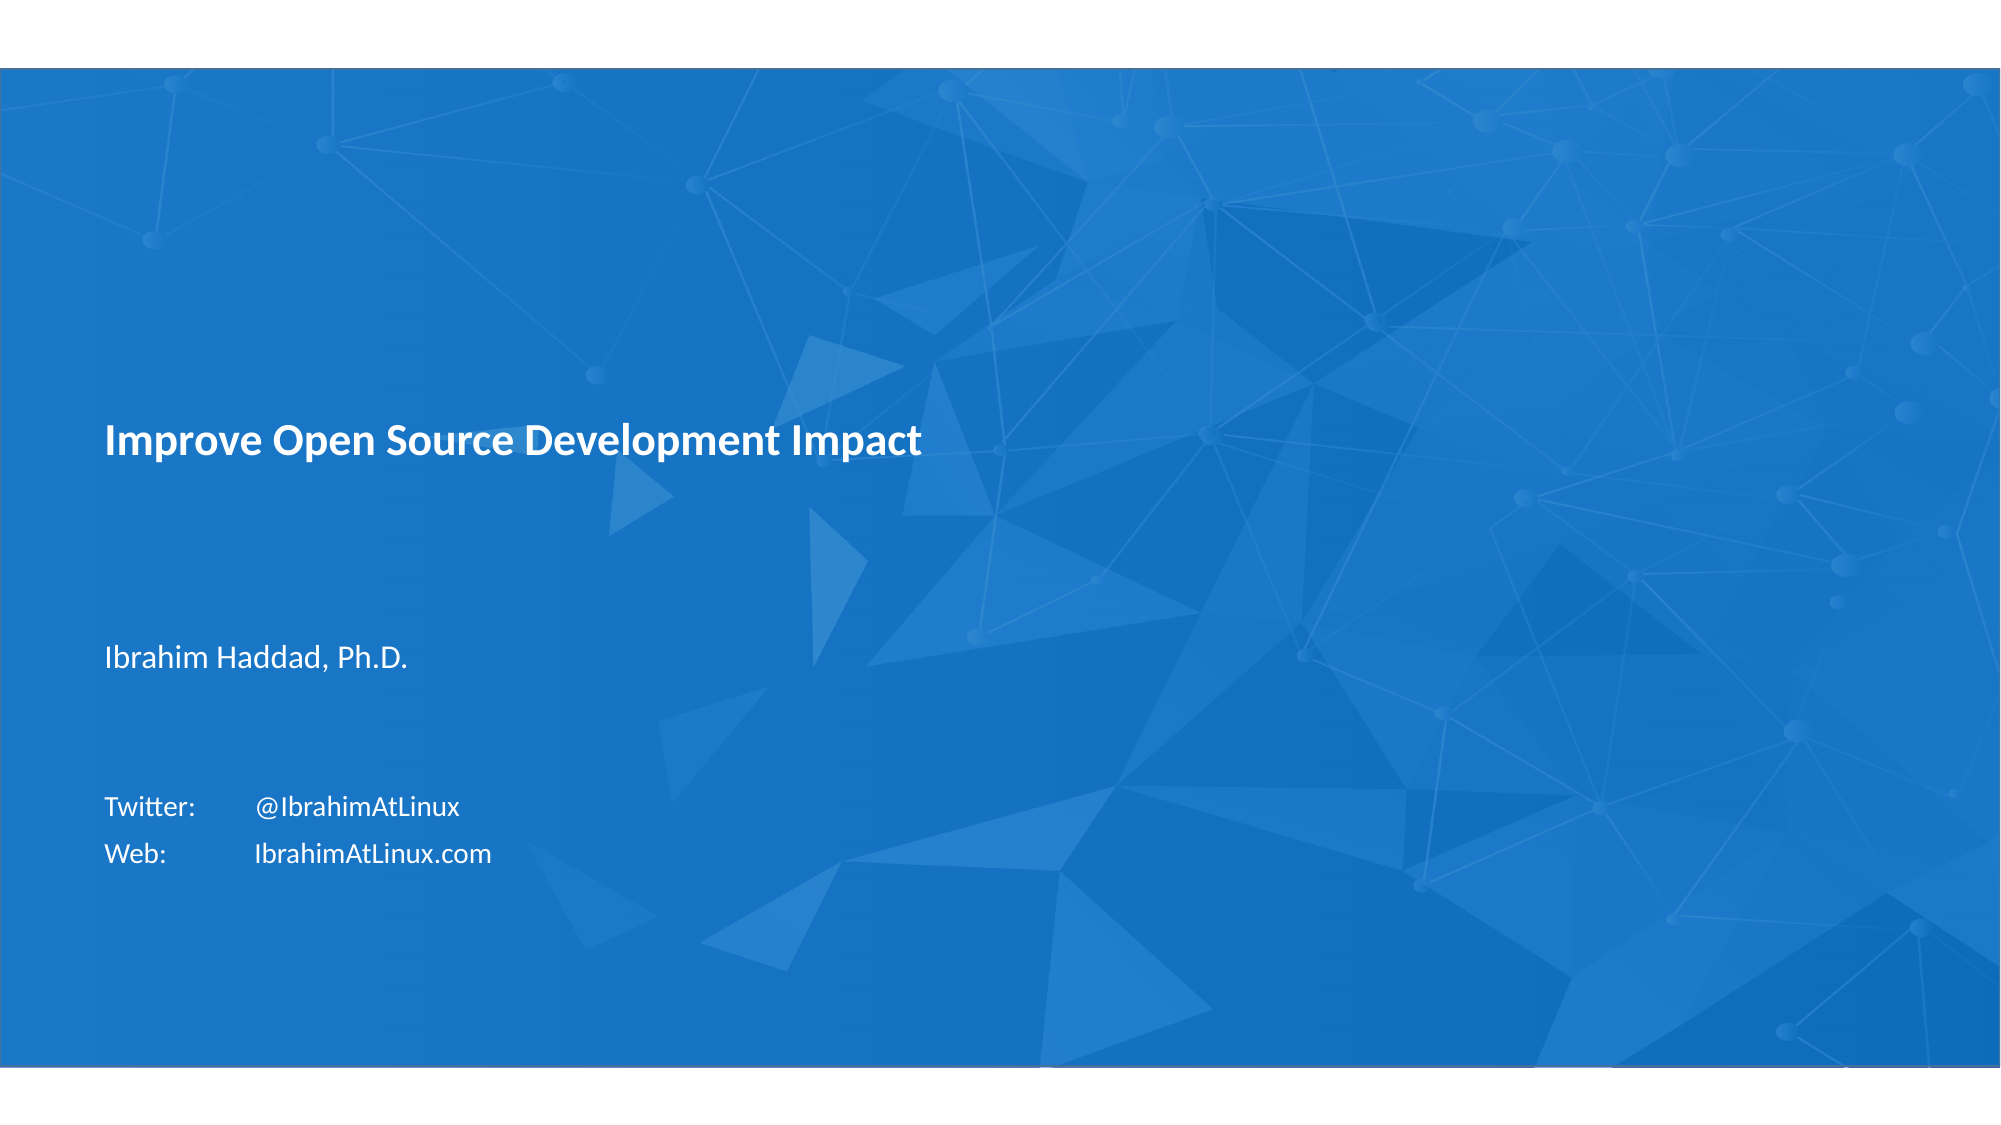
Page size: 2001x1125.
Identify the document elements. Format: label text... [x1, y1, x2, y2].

list Improve Open Source Development Impact [89, 409, 1097, 566]
list Ibrahim Haddad, Ph.D. [89, 632, 629, 721]
text_box Twitter: @IbrahimAtLinux Web: IbrahimAtLinux.com [89, 779, 629, 868]
